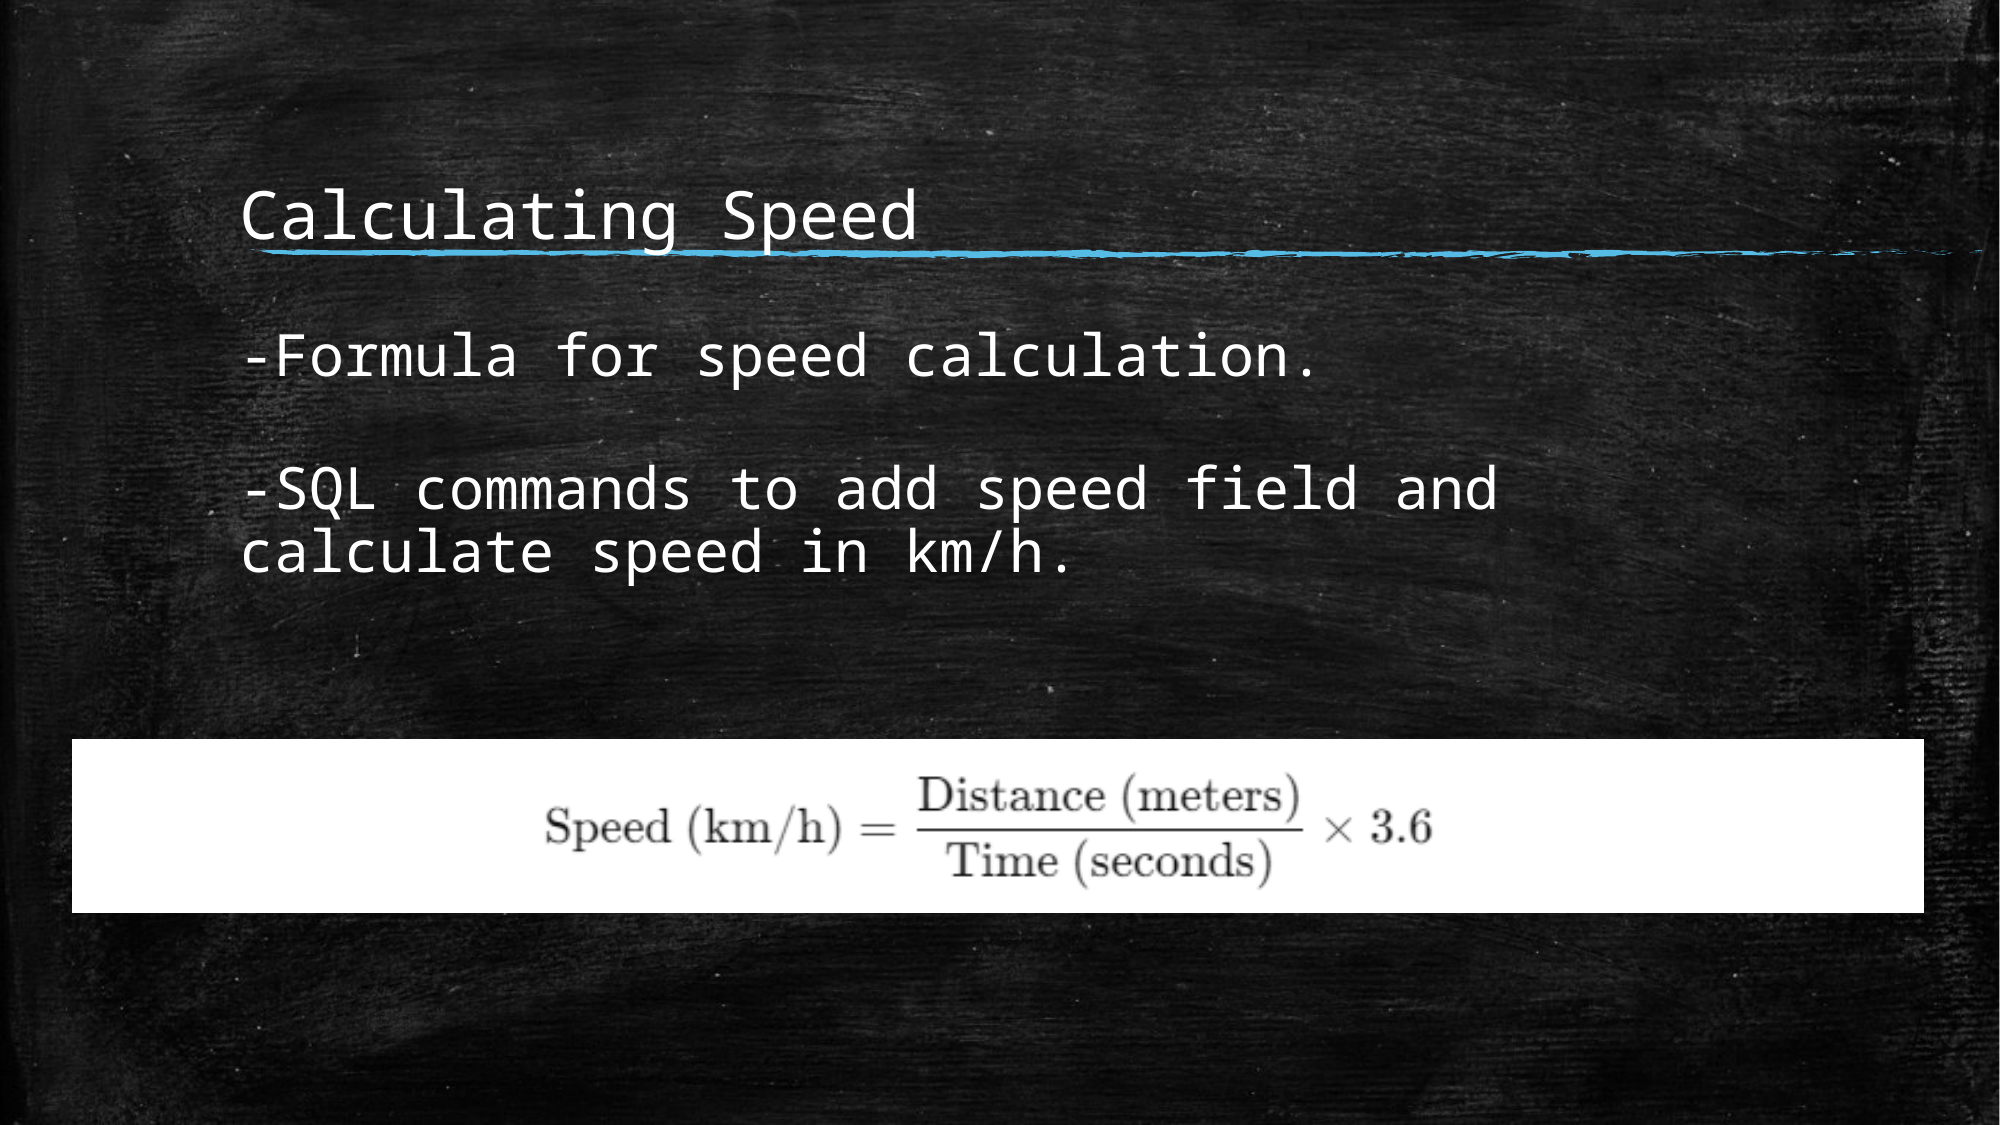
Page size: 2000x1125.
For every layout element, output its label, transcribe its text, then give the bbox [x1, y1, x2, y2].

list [72, 739, 1924, 913]
title Calculating Speed -Formula for speed calculation. -SQL commands to add speed field and calculate speed in km/h. [224, 0, 1725, 593]
